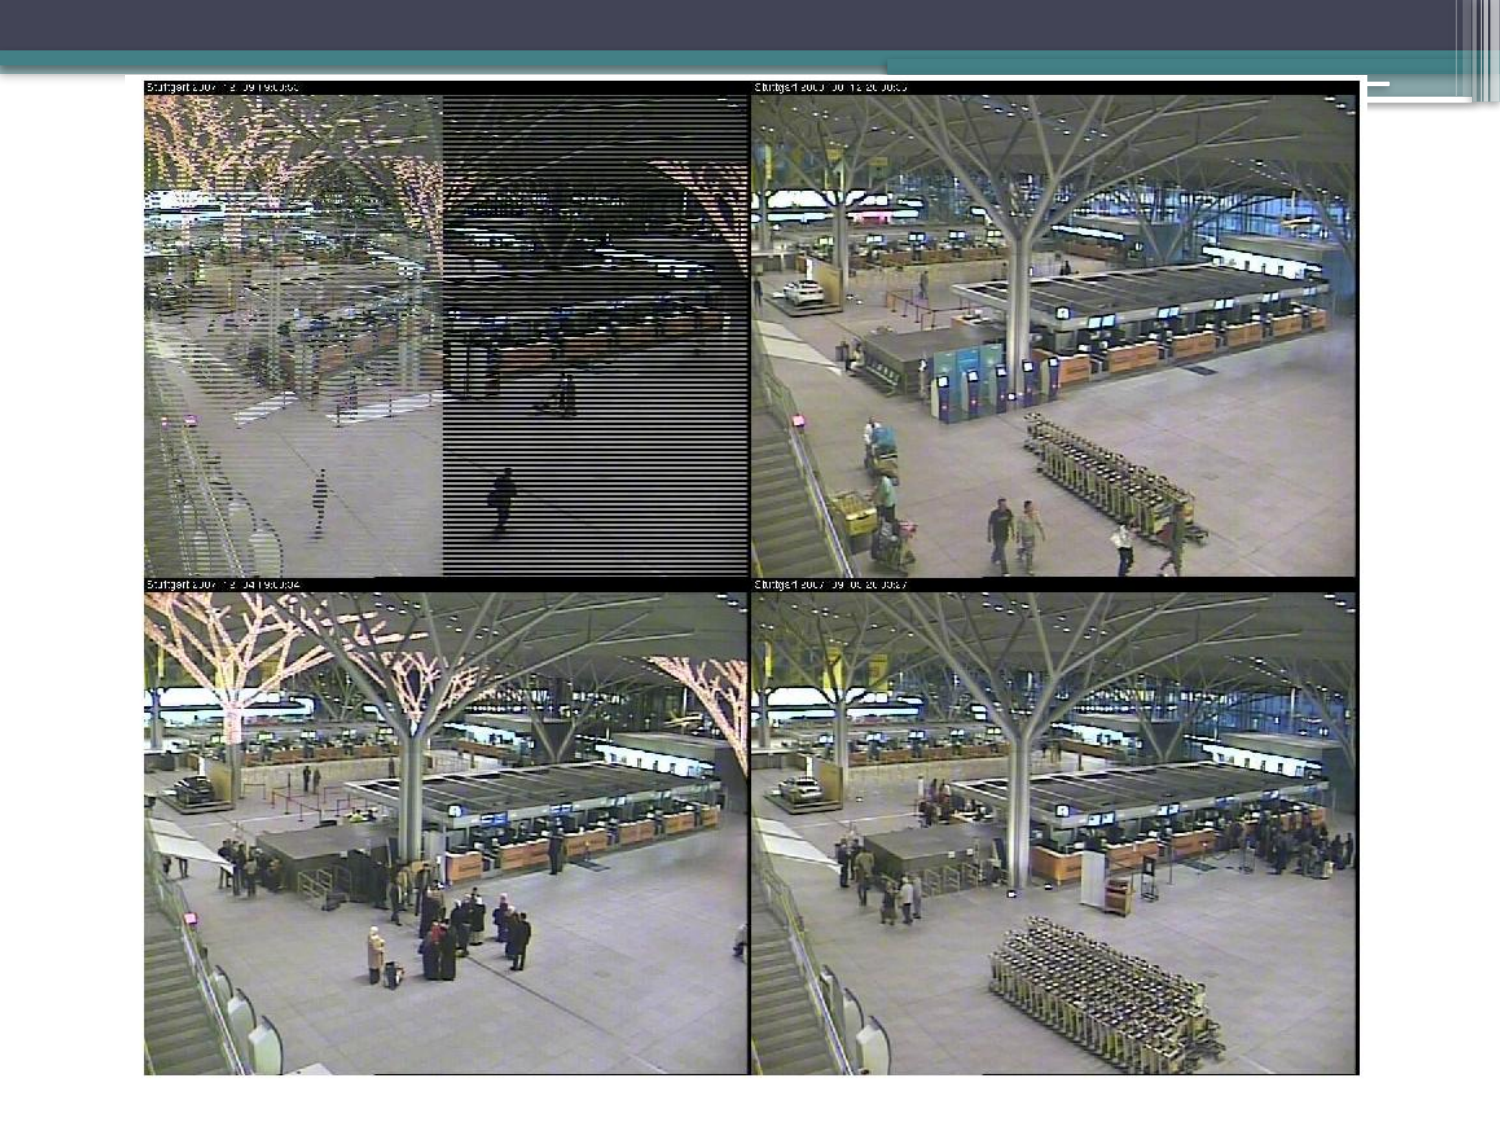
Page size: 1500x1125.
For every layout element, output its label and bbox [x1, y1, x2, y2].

picture [124, 74, 1368, 1101]
